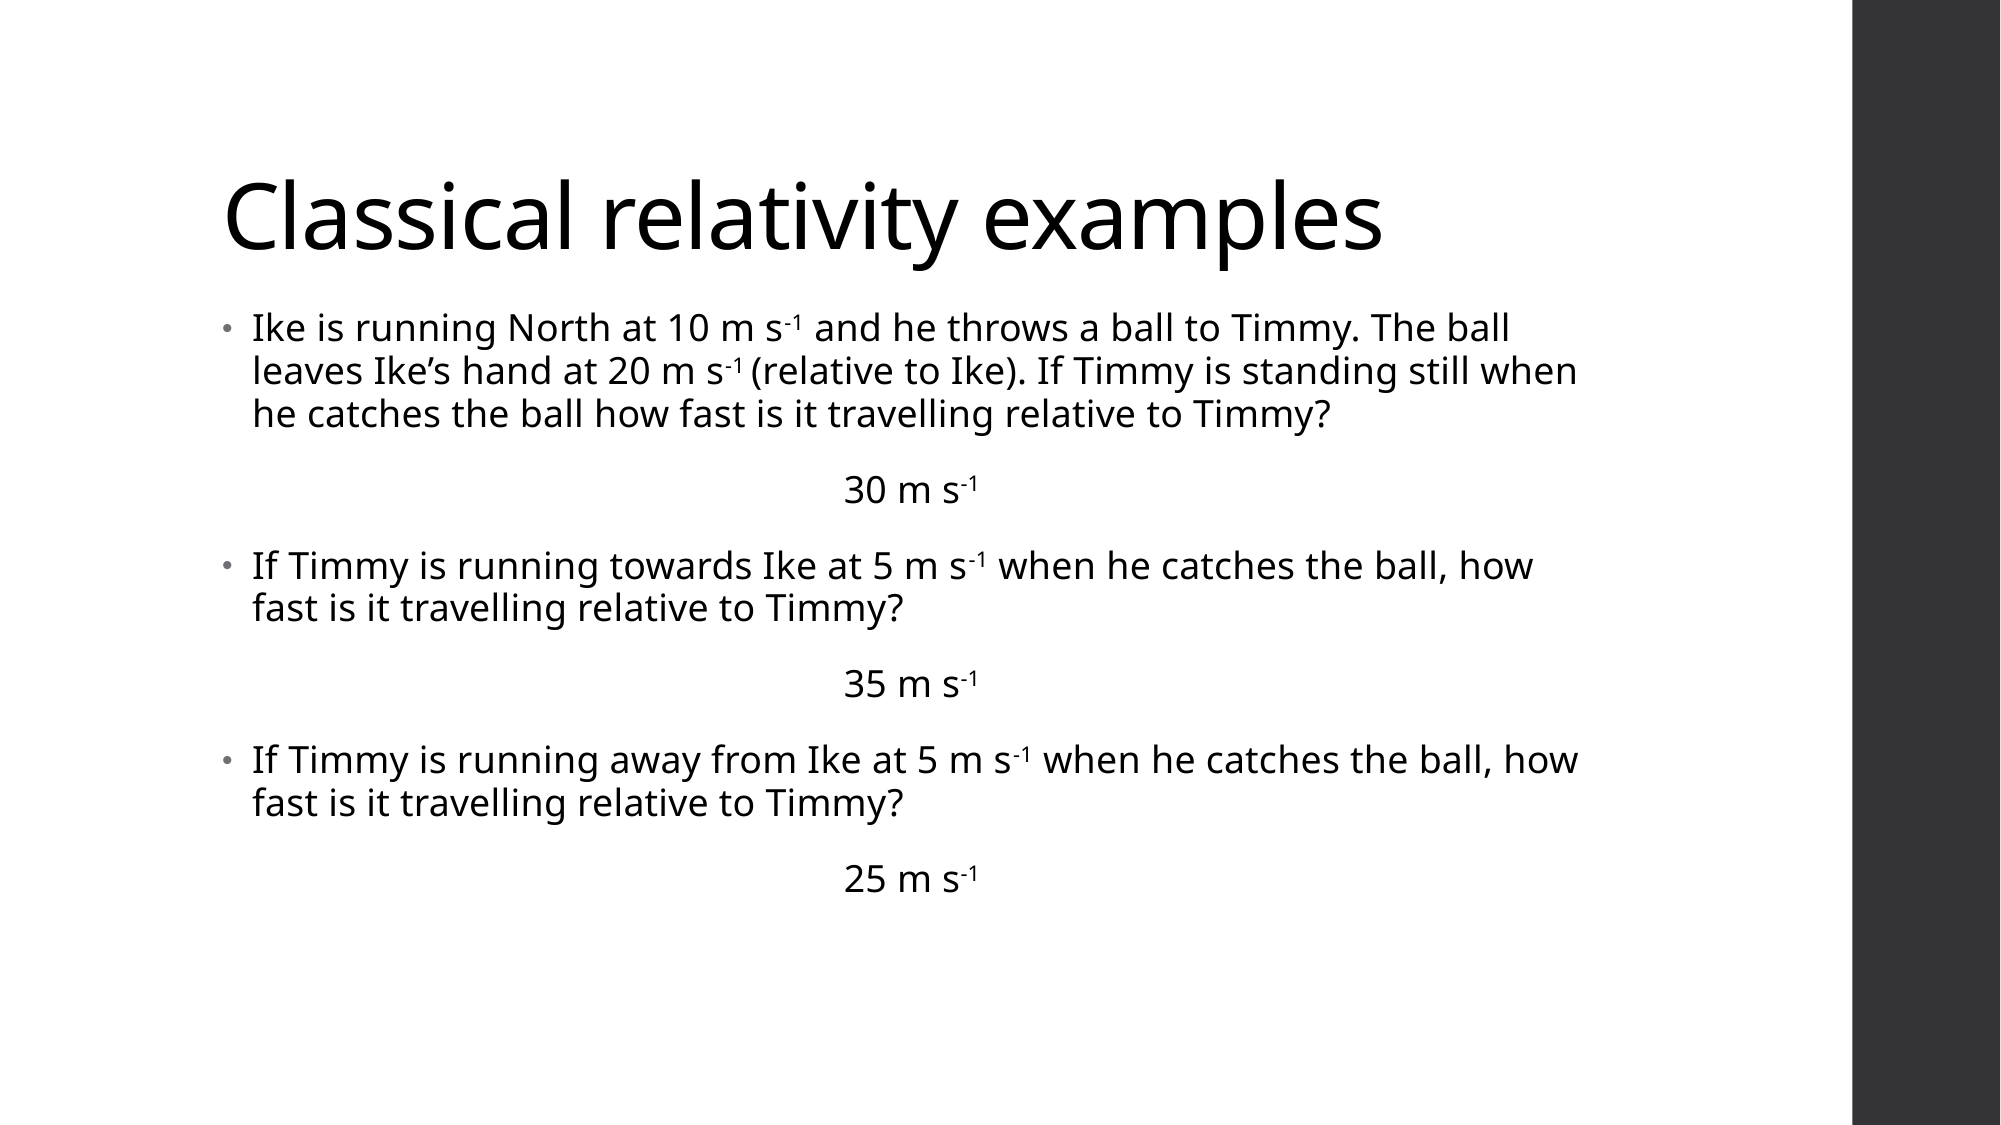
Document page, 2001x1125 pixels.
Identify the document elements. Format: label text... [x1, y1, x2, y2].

list Ike is running North at 10 m s-1 and he throws a ball to Timmy. The ball leaves Ike’s hand at 20 m s-1 (relative to Ike). If Timmy is standing still when he catches the ball how fast is it travelling relative to Timmy? 30 m s-1 If Timmy is running towards Ike at 5 m s-1 when he catches the ball, how fast is it travelling relative to Timmy? 35 m s-1 If Timmy is running away from Ike at 5 m s-1 when he catches the ball, how fast is it travelling relative to Timmy? 25 m s-1 [206, 299, 1617, 1014]
title Classical relativity examples [206, 60, 1797, 278]
